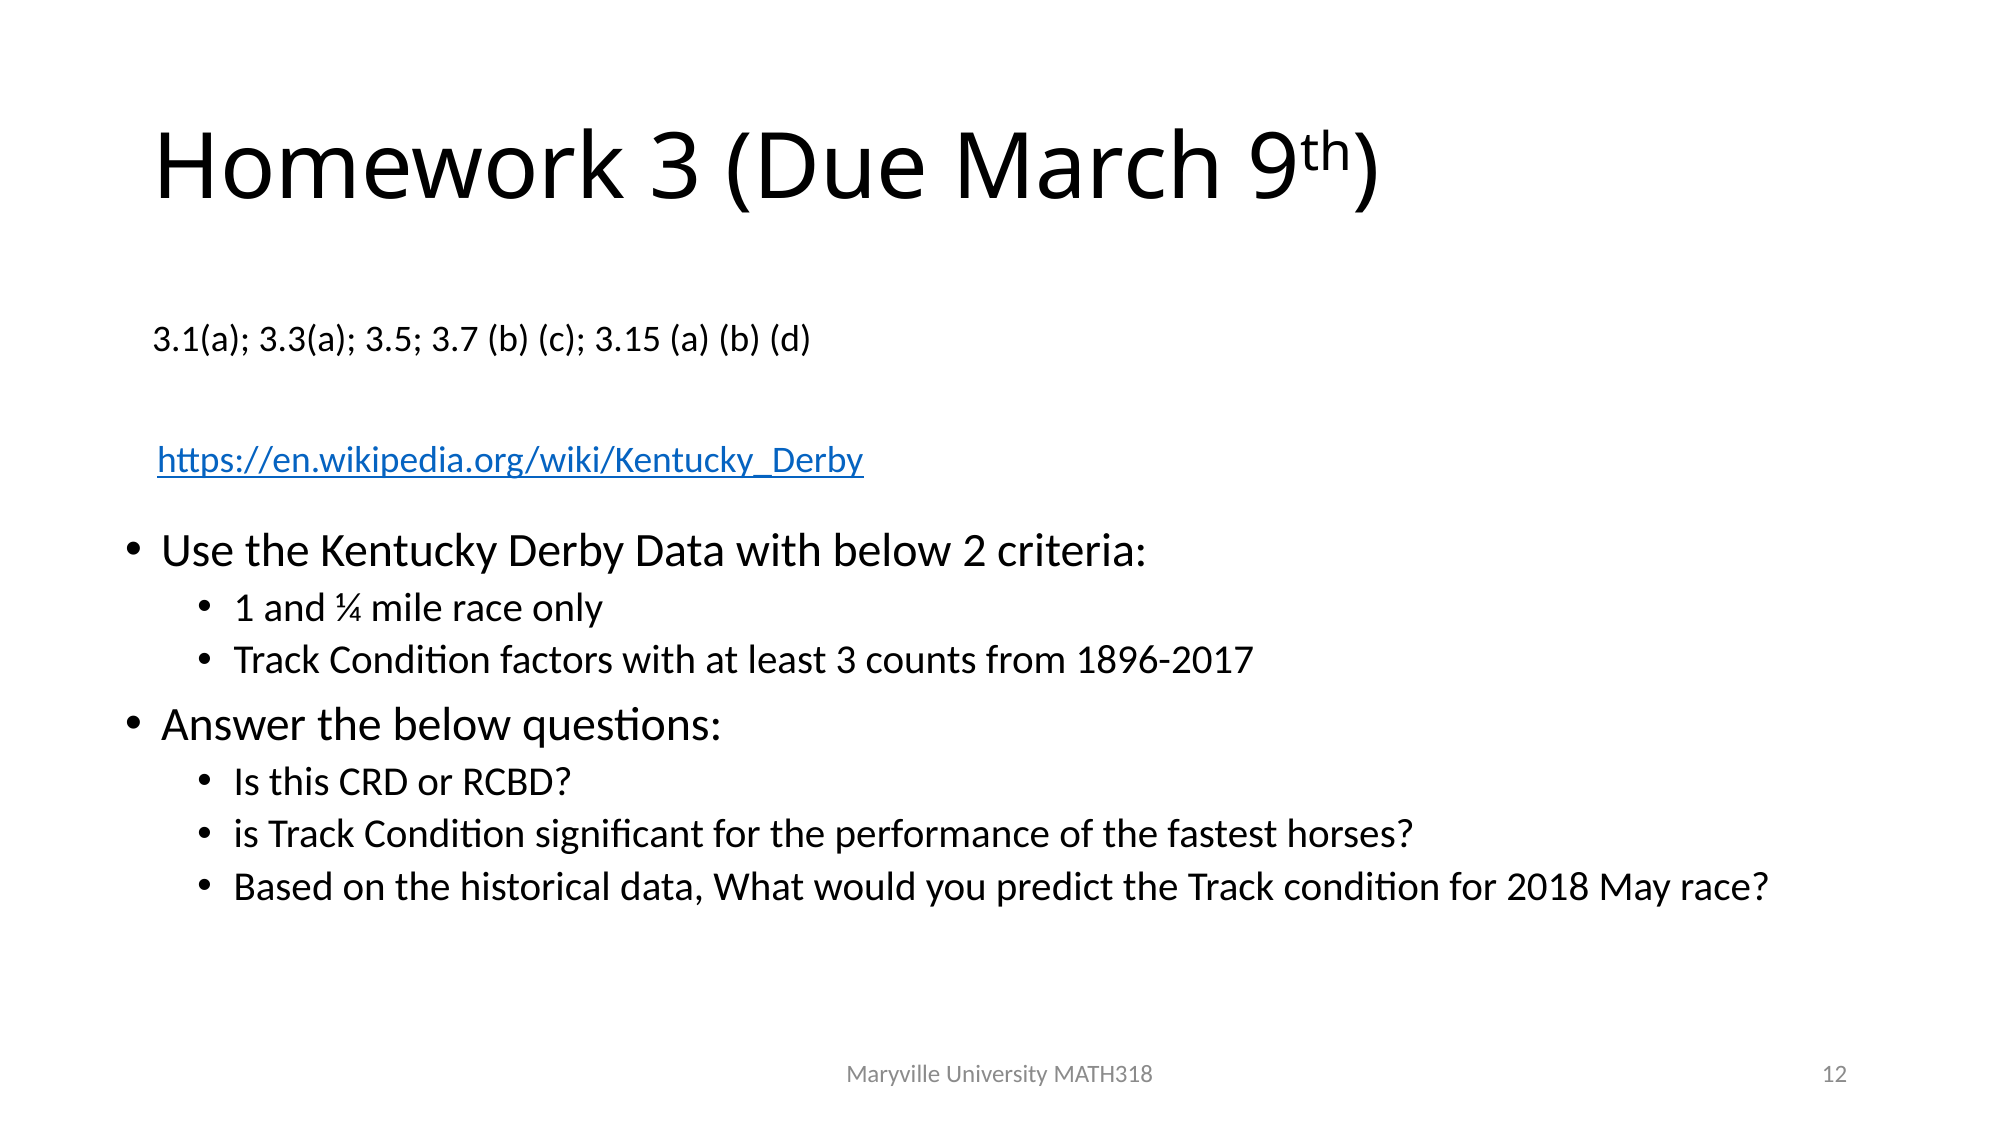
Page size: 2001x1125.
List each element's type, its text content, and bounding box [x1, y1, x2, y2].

text_box 3.1(a); 3.3(a); 3.5; 3.7 (b) (c); 3.15 (a) (b) (d) [137, 306, 926, 367]
list Use the Kentucky Derby Data with below 2 criteria: 1 and ¼ mile race only Track Condition factors with at least 3 counts from 1896-2017 Answer the below questions: Is this CRD or RCBD? is Track Condition significant for the performance of the fastest horses? Based on the historical data, What would you predict the Track condition for 2018 May race? [109, 518, 1835, 927]
text_box https://en.wikipedia.org/wiki/Kentucky_Derby [142, 428, 880, 533]
footer Maryville University MATH318 [662, 1042, 1338, 1103]
slide_number 12 [1412, 1042, 1863, 1103]
title Homework 3 (Due March 9th) [137, 59, 1863, 278]
